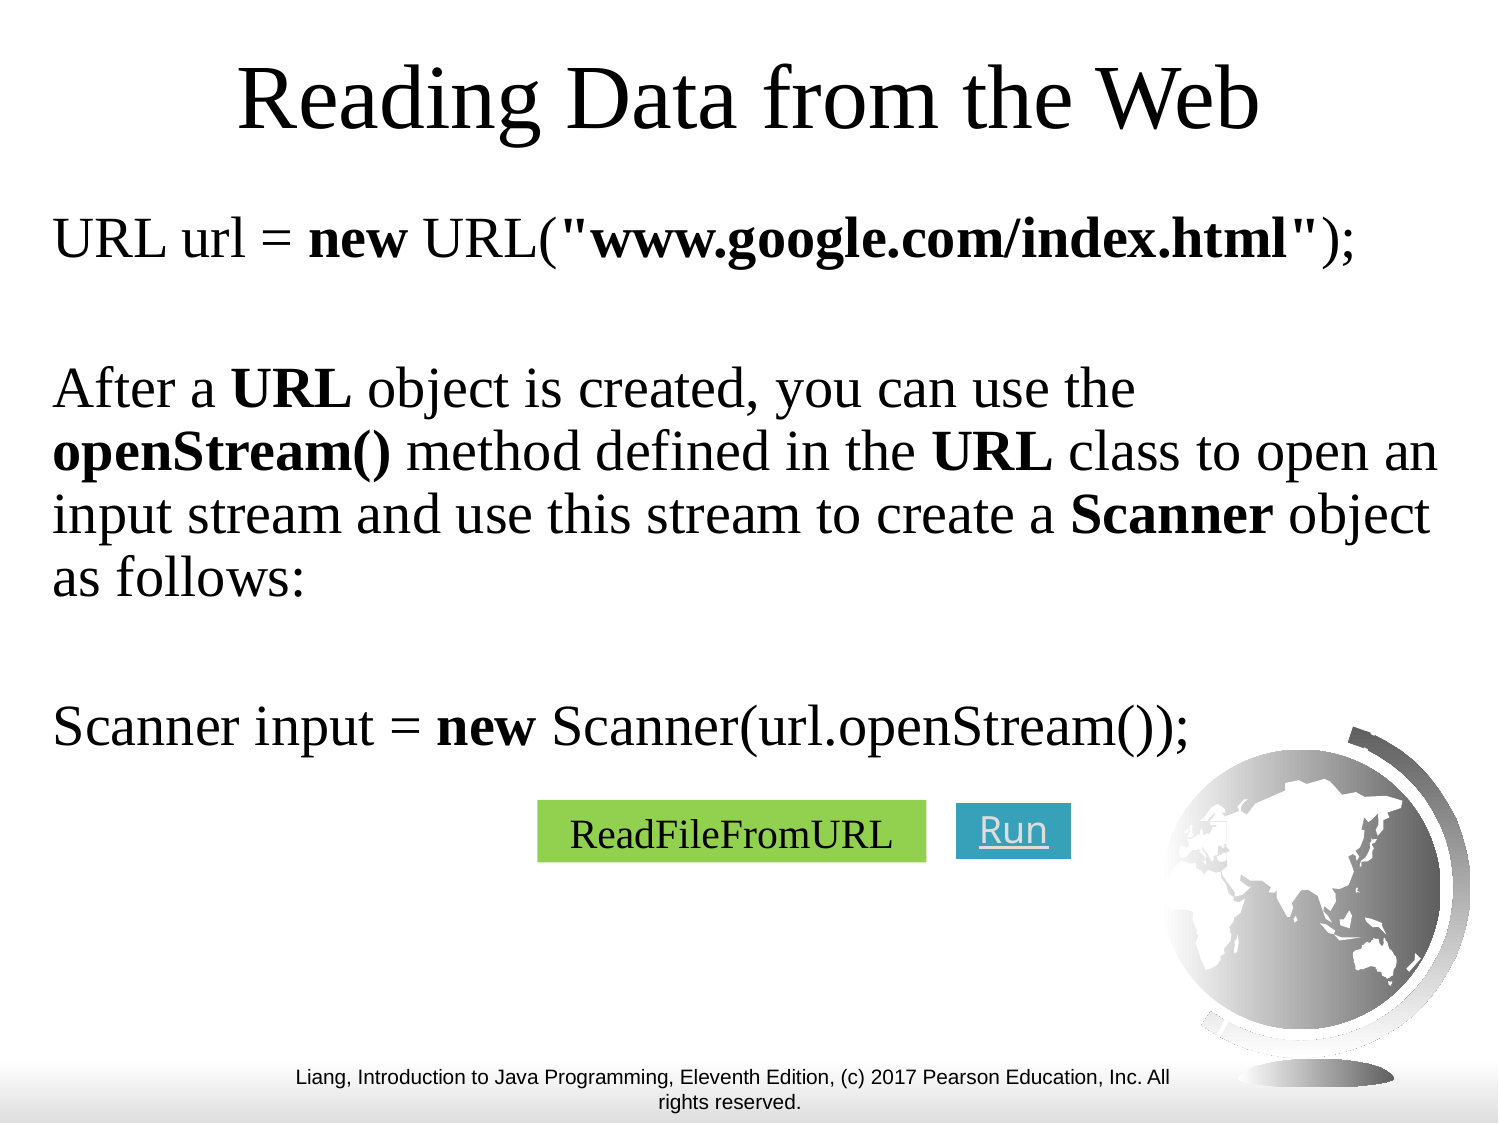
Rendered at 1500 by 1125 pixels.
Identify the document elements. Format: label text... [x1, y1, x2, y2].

list URL url = new URL("www.google.com/index.html"); After a URL object is created, you can use the openStream() method defined in the URL class to open an input stream and use this stream to create a Scanner object as follows: Scanner input = new Scanner(url.openStream()); [37, 199, 1463, 788]
title Reading Data from the Web [112, 24, 1388, 160]
slide_number [1074, 1049, 1388, 1125]
text_box ReadFileFromURL [537, 799, 927, 863]
text_box Run [956, 803, 1071, 860]
